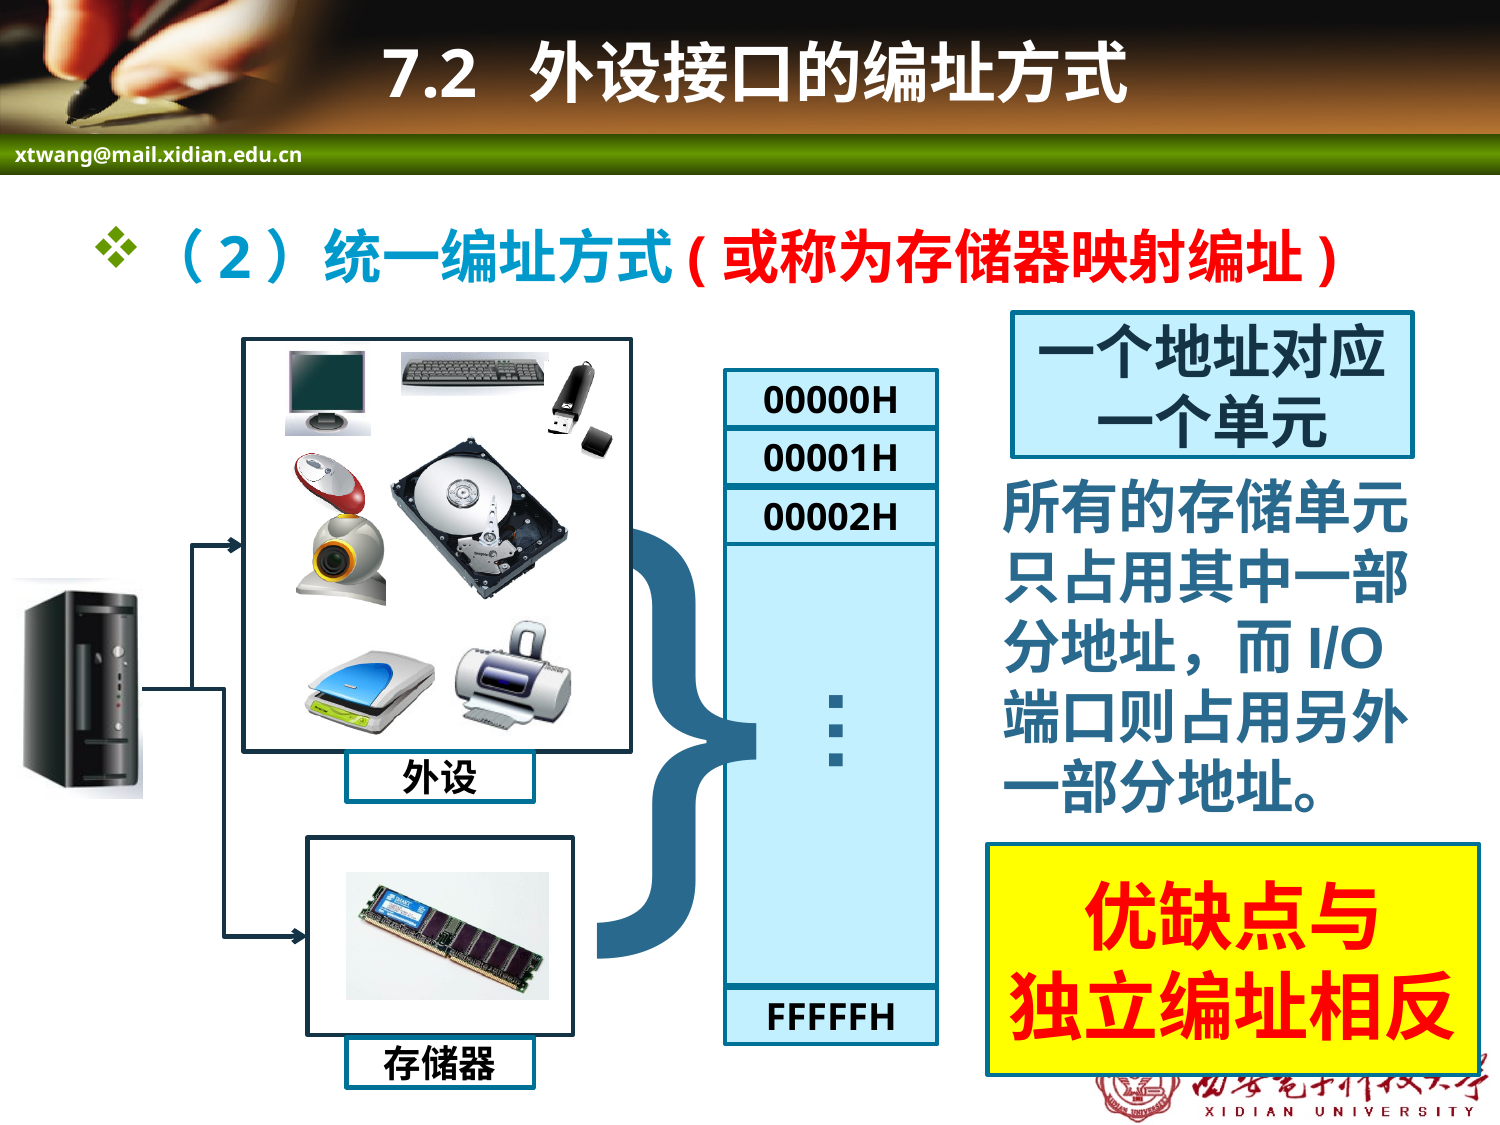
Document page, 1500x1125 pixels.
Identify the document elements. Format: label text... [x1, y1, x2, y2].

text_box 所有的存储单元只占用其中一部分地址，而I/O端口则占用另外一部分地址。 [987, 462, 1456, 828]
text_box } [636, 375, 817, 988]
picture [346, 872, 549, 1001]
text_box 00000H [723, 368, 939, 427]
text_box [12, 338, 632, 1088]
picture [1087, 1030, 1497, 1125]
text_box 一个地址对应一个单元 [1010, 310, 1415, 459]
text_box … [817, 645, 929, 844]
picture [385, 434, 572, 608]
text_box 优缺点与 独立编址相反 [985, 842, 1481, 1077]
text_box [817, 546, 939, 985]
title 7.2 外设接口的编址方式 [75, 24, 1438, 118]
text_box 00002H [817, 485, 939, 546]
text_box FFFFFH [723, 985, 939, 1046]
list （2）统一编址方式(或称为存储器映射编址) [75, 212, 1413, 313]
text_box 00001H [817, 427, 939, 485]
picture [0, 0, 1500, 134]
